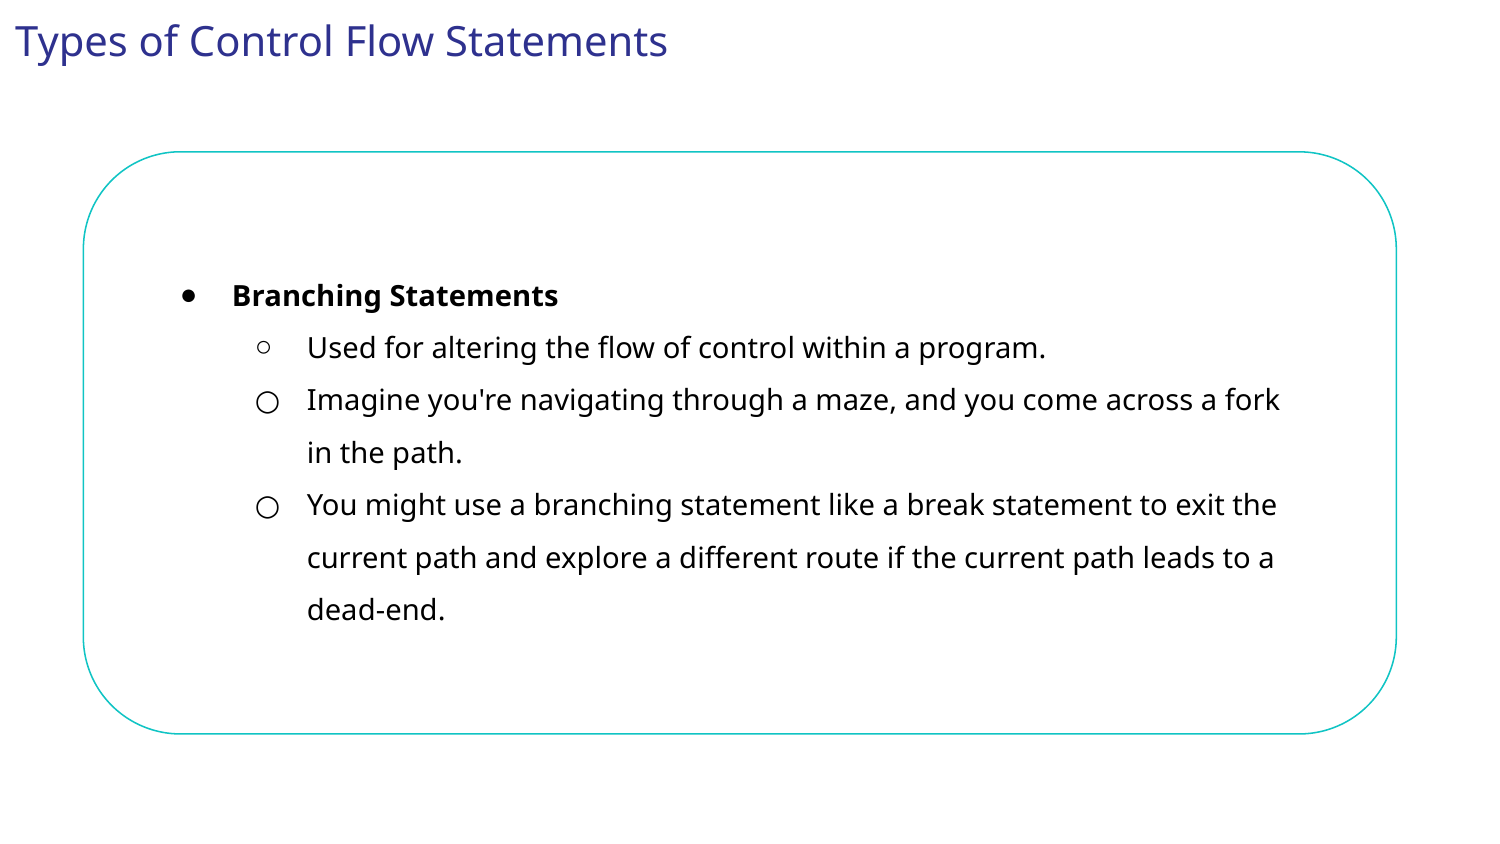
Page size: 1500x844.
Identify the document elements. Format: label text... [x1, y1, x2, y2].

text_box Branching Statements Used for altering the flow of control within a program. Imagine you're navigating through a maze, and you come across a fork in the path. You might use a branching statement like a break statement to exit the current path and explore a different route if the current path leads to a dead-end. [83, 151, 1397, 734]
text_box Types of Control Flow Statements [0, 0, 931, 76]
